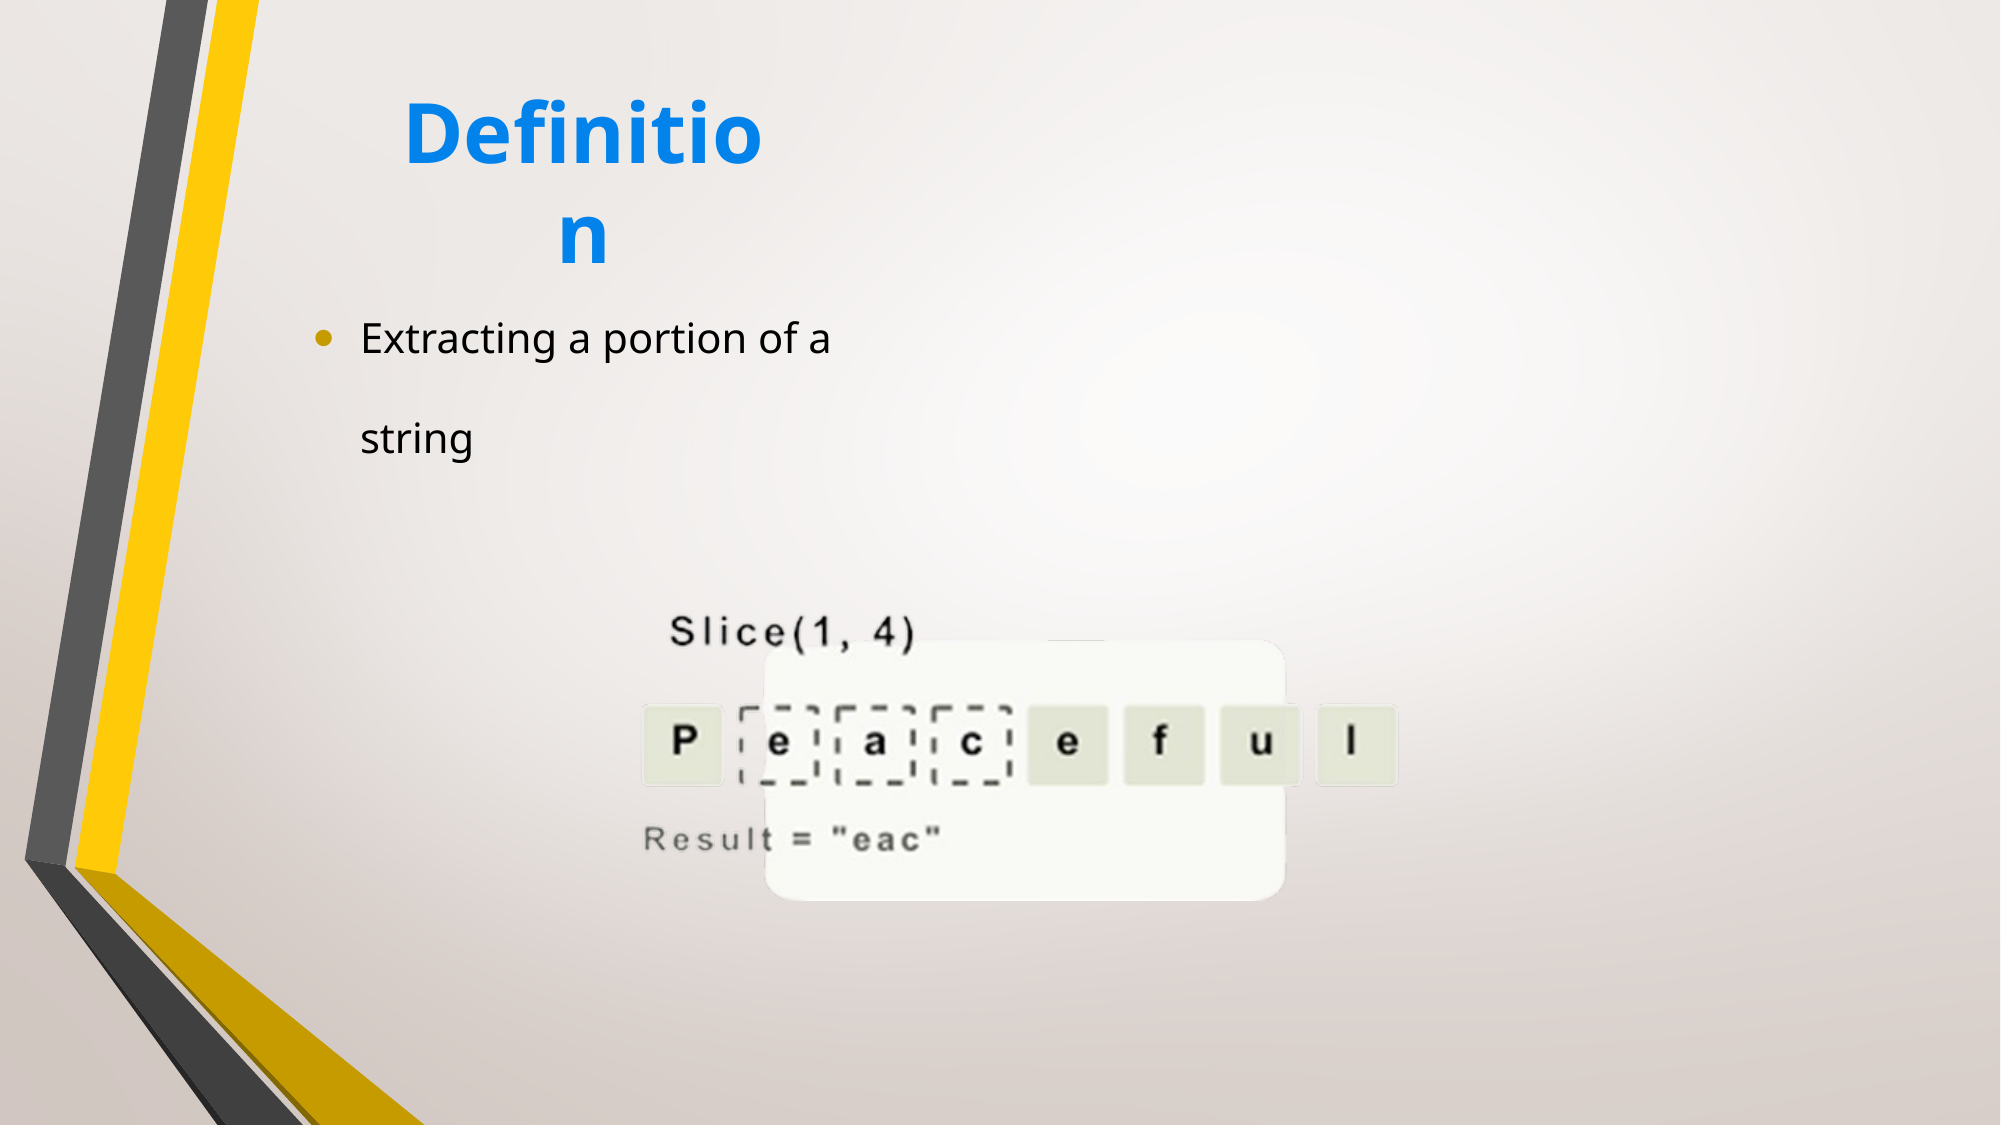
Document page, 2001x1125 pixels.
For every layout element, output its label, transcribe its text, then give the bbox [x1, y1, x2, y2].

list Extracting a portion of a string [298, 317, 918, 408]
picture [607, 586, 1421, 901]
title Definition [364, 120, 803, 241]
